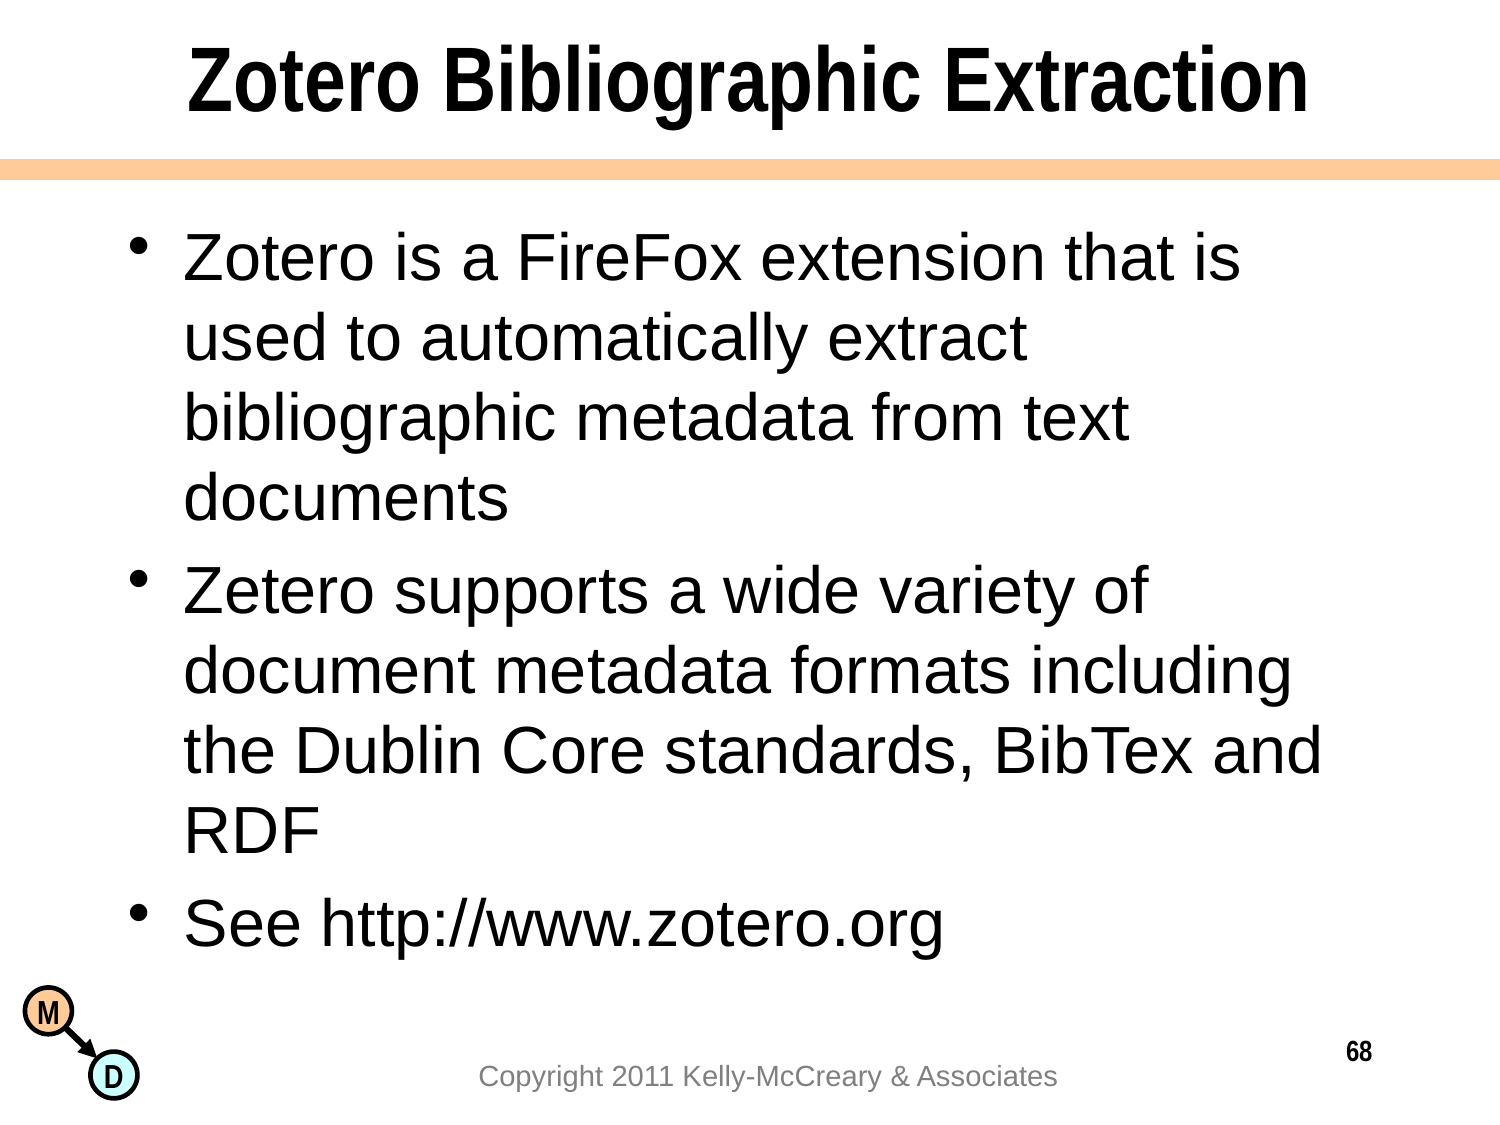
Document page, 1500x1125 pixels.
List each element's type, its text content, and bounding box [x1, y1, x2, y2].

slide_number 68 [1237, 1024, 1388, 1101]
footer Copyright 2011 Kelly-McCreary & Associates [424, 1049, 1113, 1125]
title Zotero Bibliographic Extraction [112, 0, 1388, 150]
slide_number [112, 1025, 425, 1100]
list Zotero is a FireFox extension that is used to automatically extract bibliographic metadata from text documents Zetero supports a wide variety of document metadata formats including the Dublin Core standards, BibTex and RDF See http://www.zotero.org [112, 206, 1388, 994]
